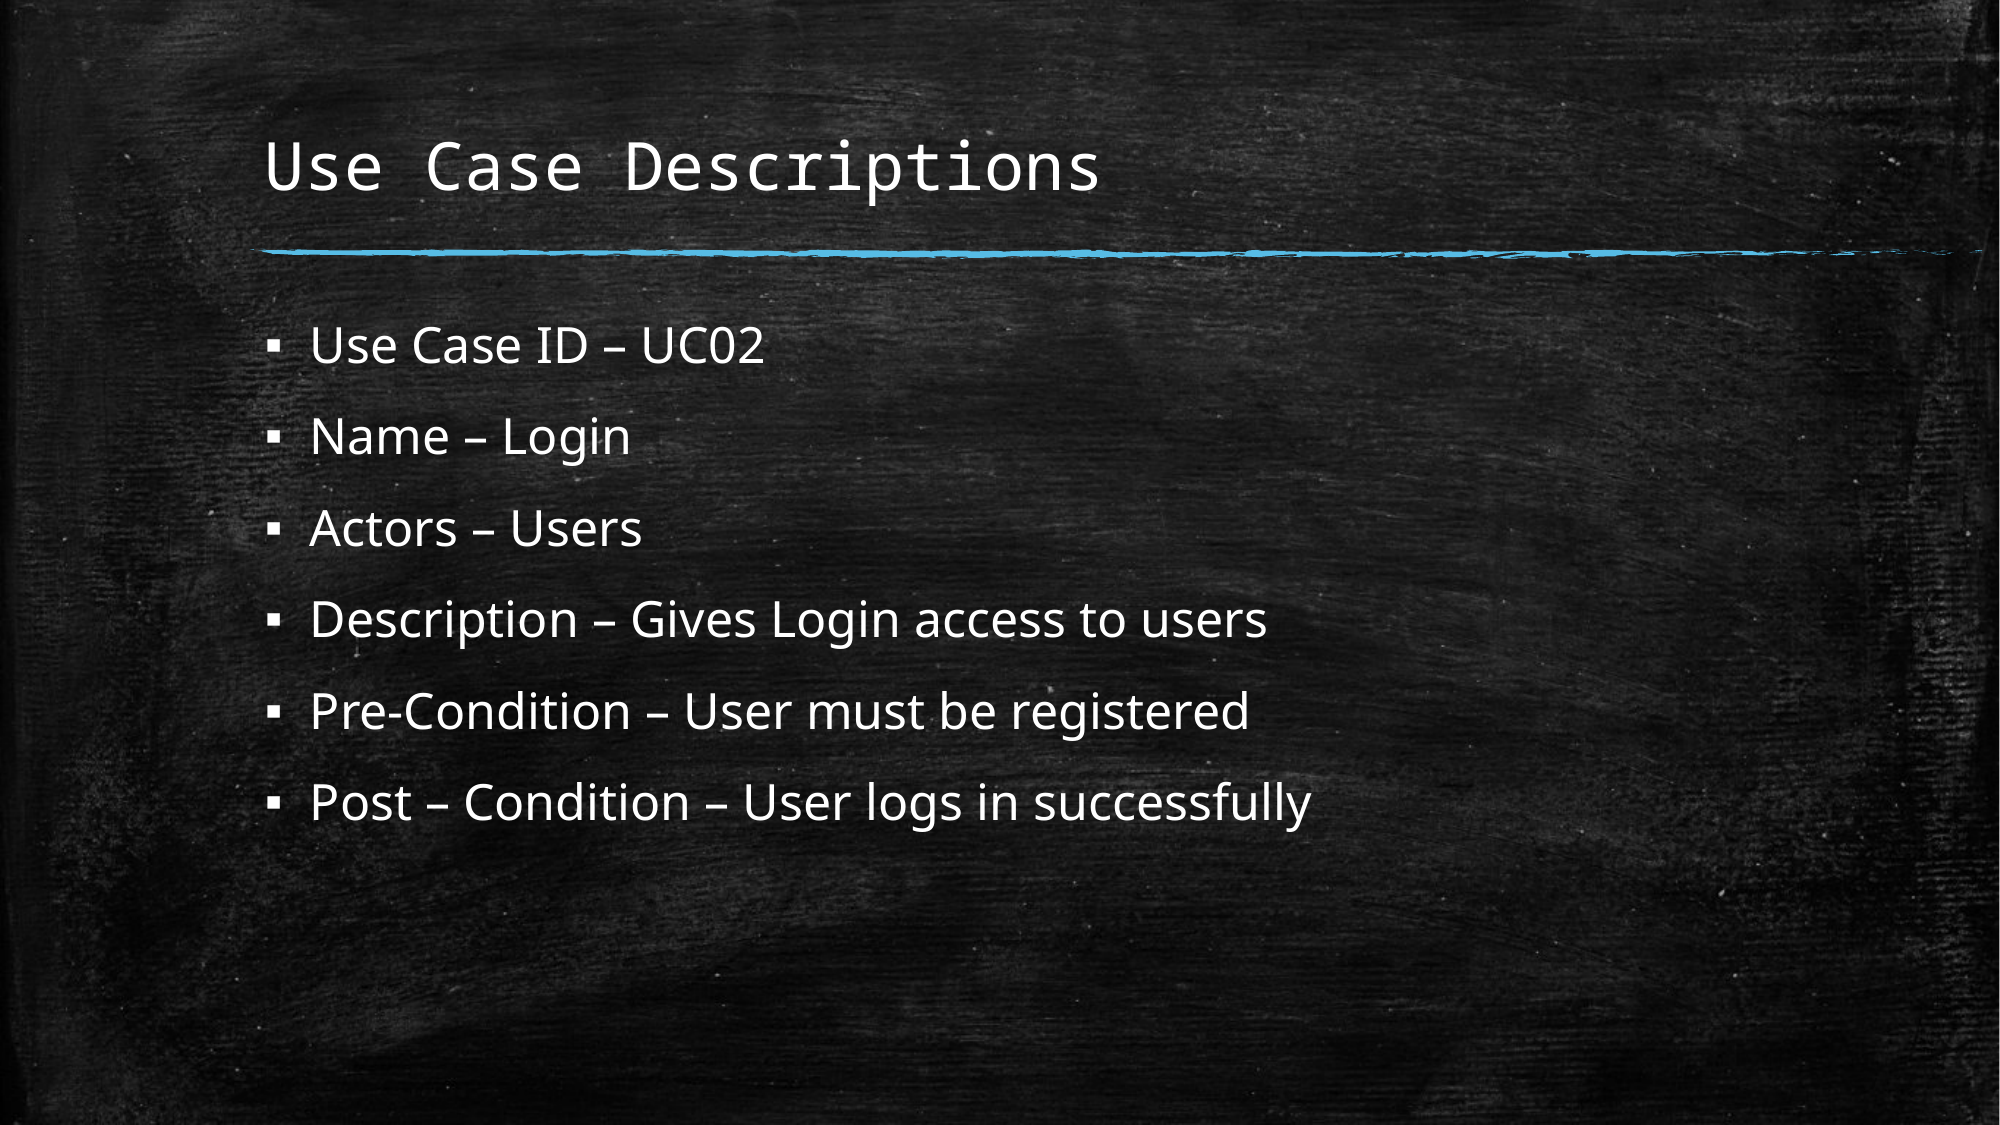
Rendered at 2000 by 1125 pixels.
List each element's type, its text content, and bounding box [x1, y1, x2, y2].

list Use Case ID – UC02 Name – Login Actors – Users Description – Gives Login access to users Pre-Condition – User must be registered Post – Condition – User logs in successfully [249, 312, 1750, 1013]
title Use Case Descriptions [249, 45, 1750, 213]
